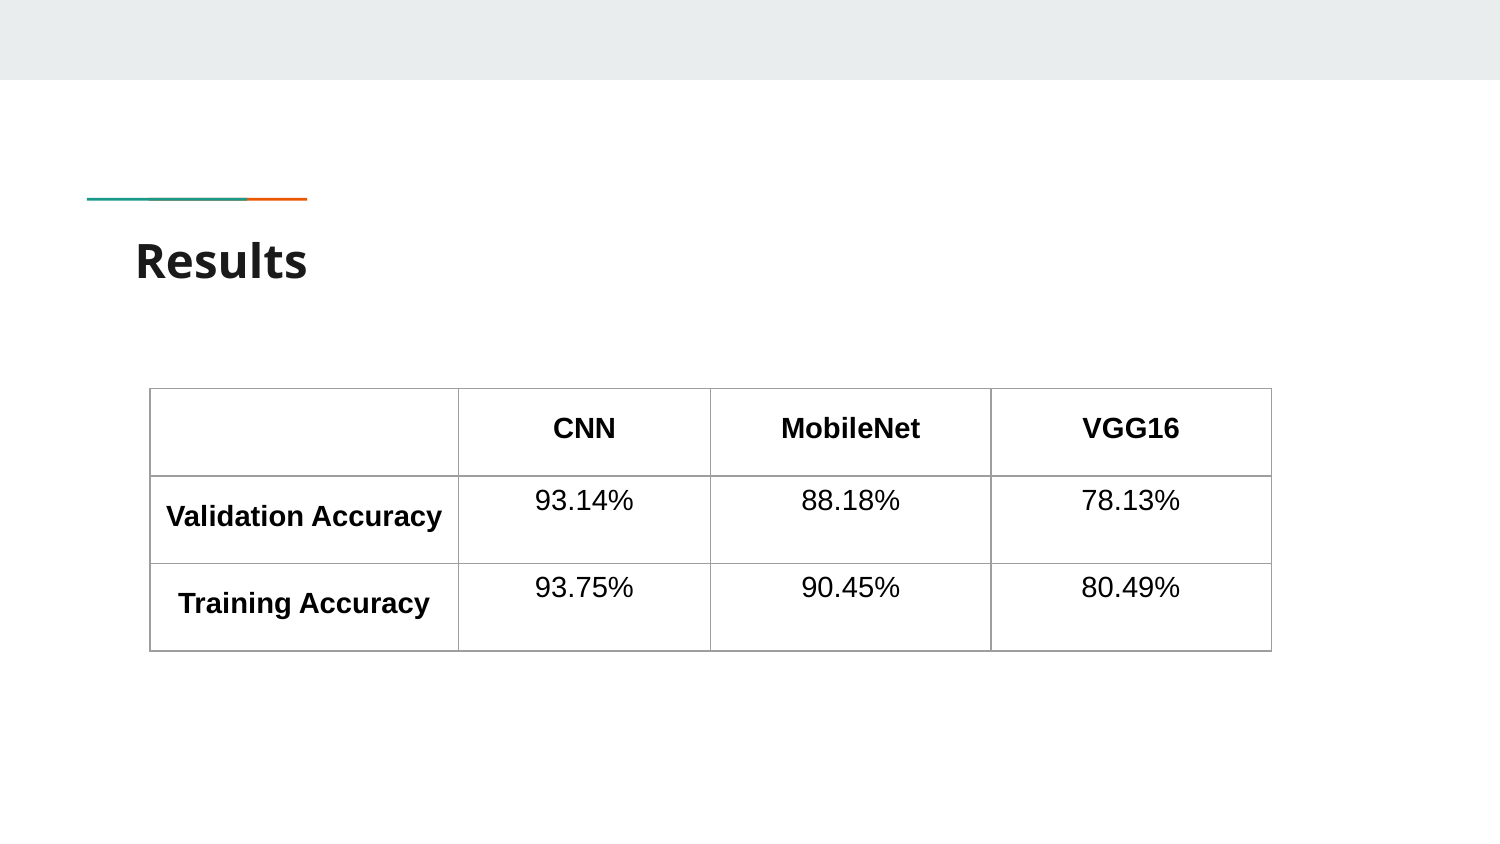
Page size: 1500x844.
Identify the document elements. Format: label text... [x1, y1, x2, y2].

table_cell 88.18% [711, 477, 990, 563]
table_header CNN [459, 389, 710, 475]
table_cell Validation Accuracy [151, 477, 458, 563]
table_header MobileNet [711, 389, 990, 475]
table_cell 93.14% [459, 477, 710, 563]
table_cell Training Accuracy [151, 564, 458, 650]
table_header [151, 389, 458, 475]
table_cell 90.45% [711, 564, 990, 650]
table_cell 78.13% [992, 477, 1271, 563]
title Results [119, 216, 1381, 305]
table_cell 93.75% [459, 564, 710, 650]
table_cell 80.49% [992, 564, 1271, 650]
table_header VGG16 [992, 389, 1271, 475]
